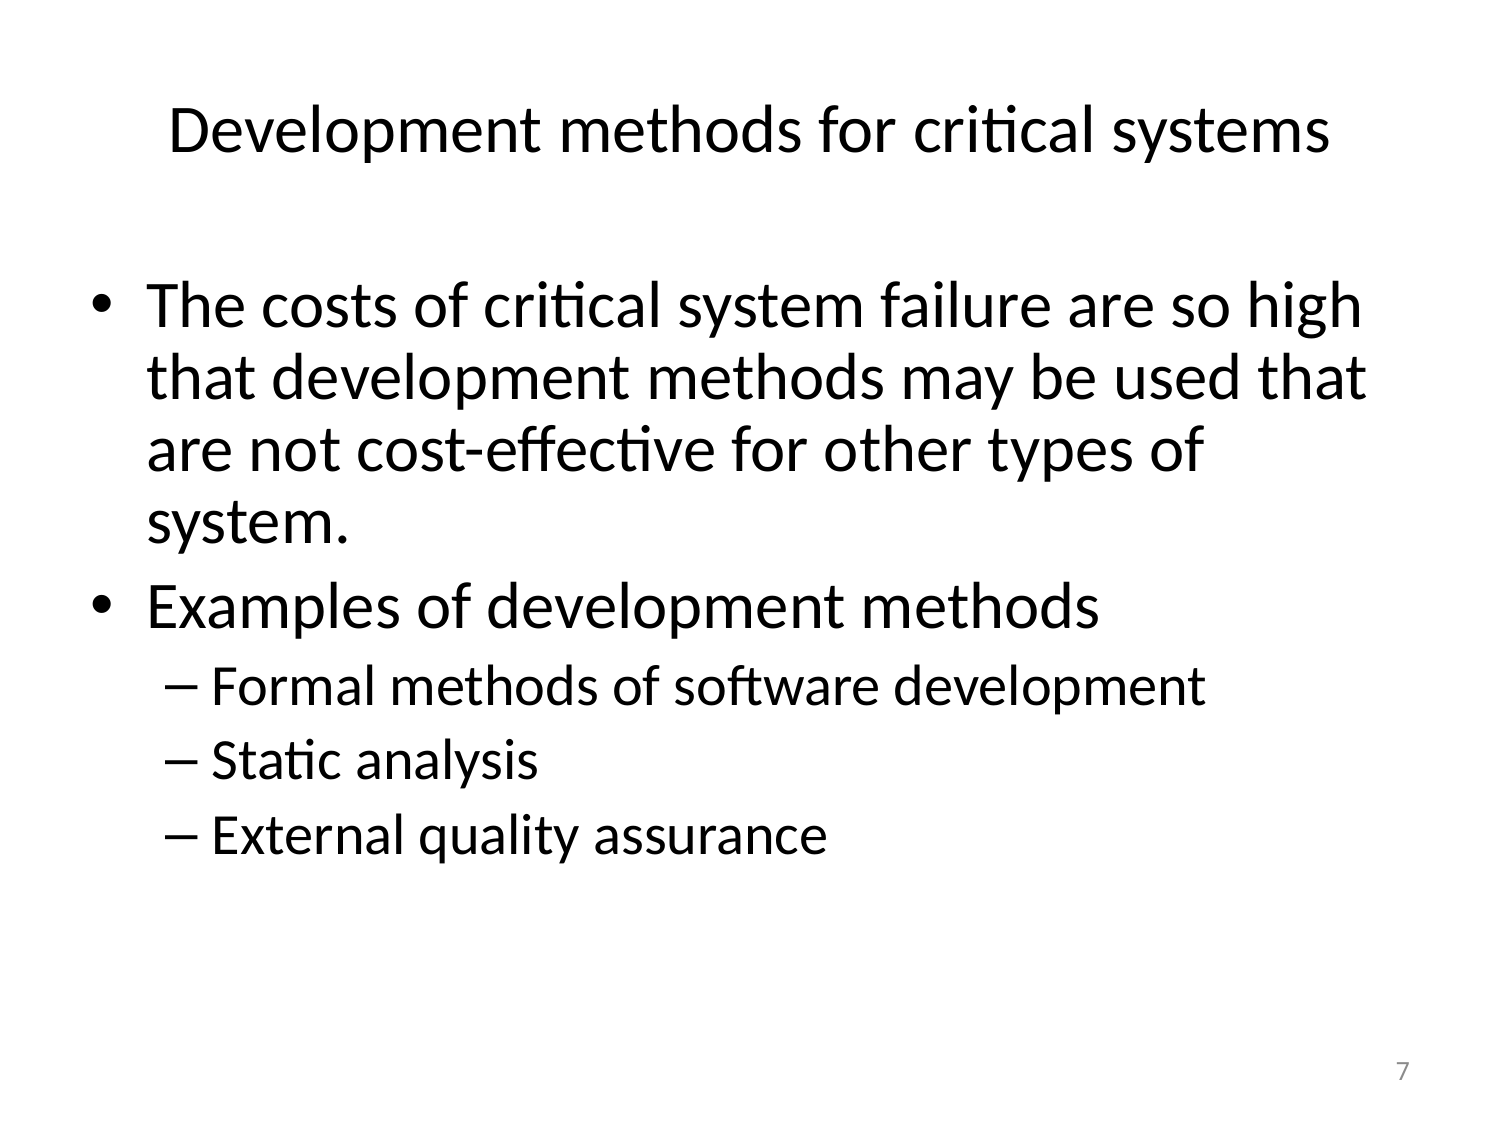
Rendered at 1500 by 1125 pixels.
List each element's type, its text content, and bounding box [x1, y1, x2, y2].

slide_number 7 [1074, 1042, 1425, 1103]
title Development methods for critical systems [37, 50, 1463, 201]
list The costs of critical system failure are so high that development methods may be used that are not cost-effective for other types of system. Examples of development methods Formal methods of software development Static analysis External quality assurance [75, 262, 1425, 1005]
